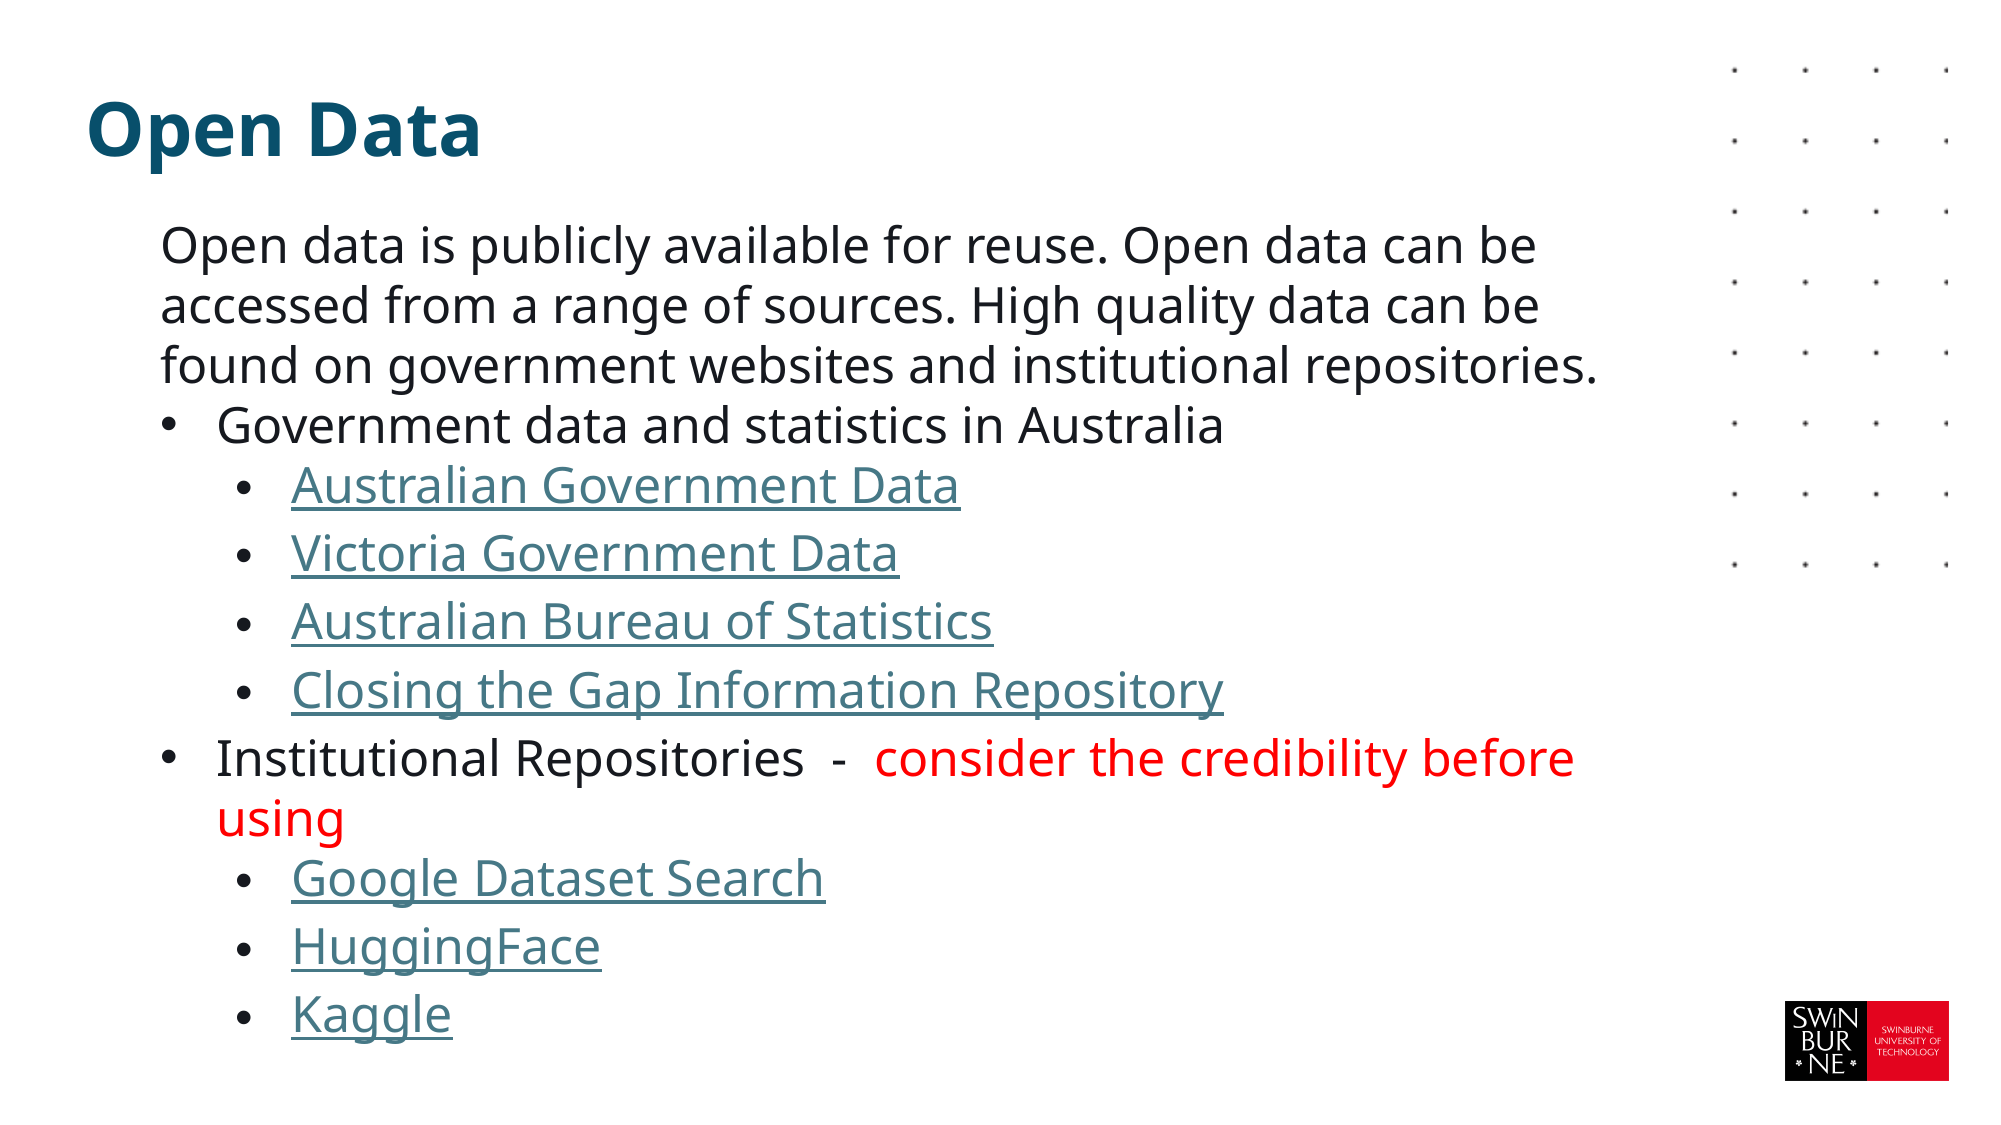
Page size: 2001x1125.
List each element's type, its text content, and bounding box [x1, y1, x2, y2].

picture [1785, 1001, 1949, 1081]
title Open Data [70, 73, 1660, 277]
text_box Open data is publicly available for reuse. Open data can be accessed from a range of sources. High quality data can be found on government websites and institutional repositories. Government data and statistics in Australia Australian Government Data Victoria Government Data Australian Bureau of Statistics Closing the Gap Information Repository Institutional Repositories - consider the credibility before using Google Dataset Search HuggingFace Kaggle [70, 205, 1632, 1125]
